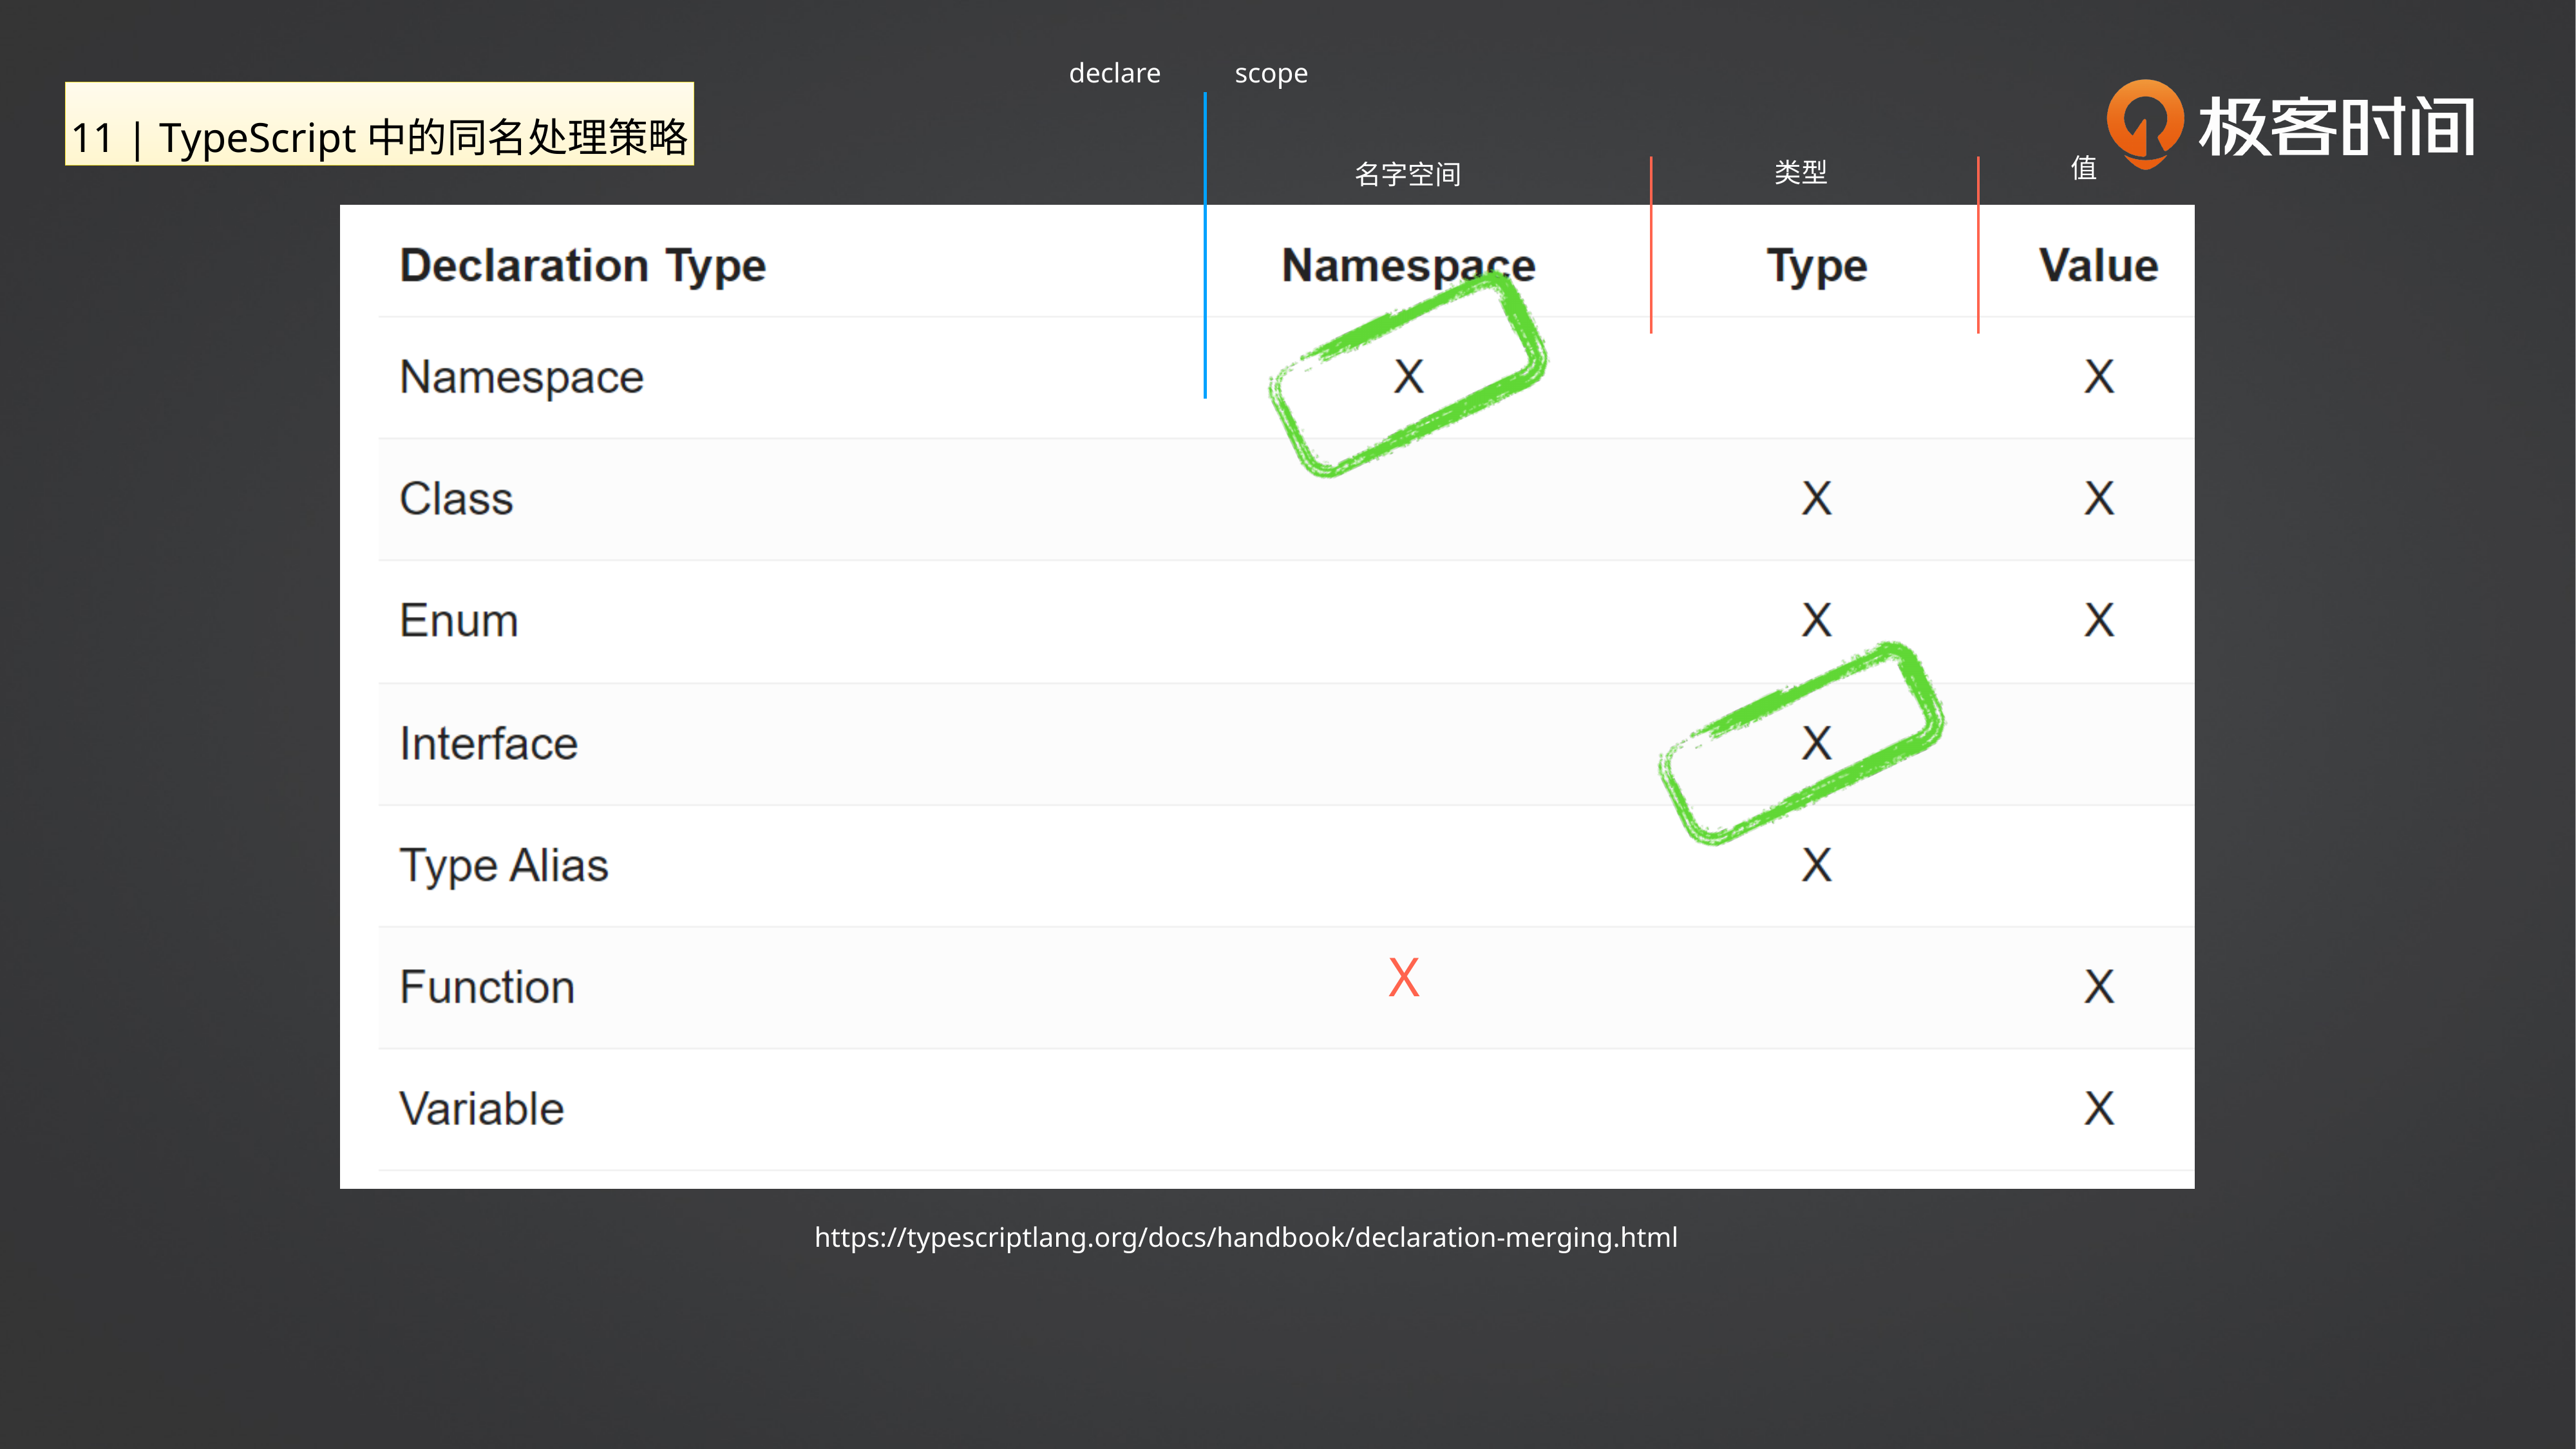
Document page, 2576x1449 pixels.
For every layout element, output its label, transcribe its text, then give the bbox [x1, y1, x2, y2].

text_box https://typescriptlang.org/docs/handbook/declaration-merging.html [809, 1215, 1685, 1258]
text_box 类型 [1769, 150, 1834, 193]
text_box 11 | TypeScript中的同名处理策略 [65, 82, 694, 166]
text_box 名字空间 [1349, 152, 1468, 196]
text_box 值 [2065, 146, 2103, 189]
picture [0, 0, 2576, 1449]
text_box declare [1063, 50, 1167, 94]
text_box scope [1229, 50, 1314, 94]
